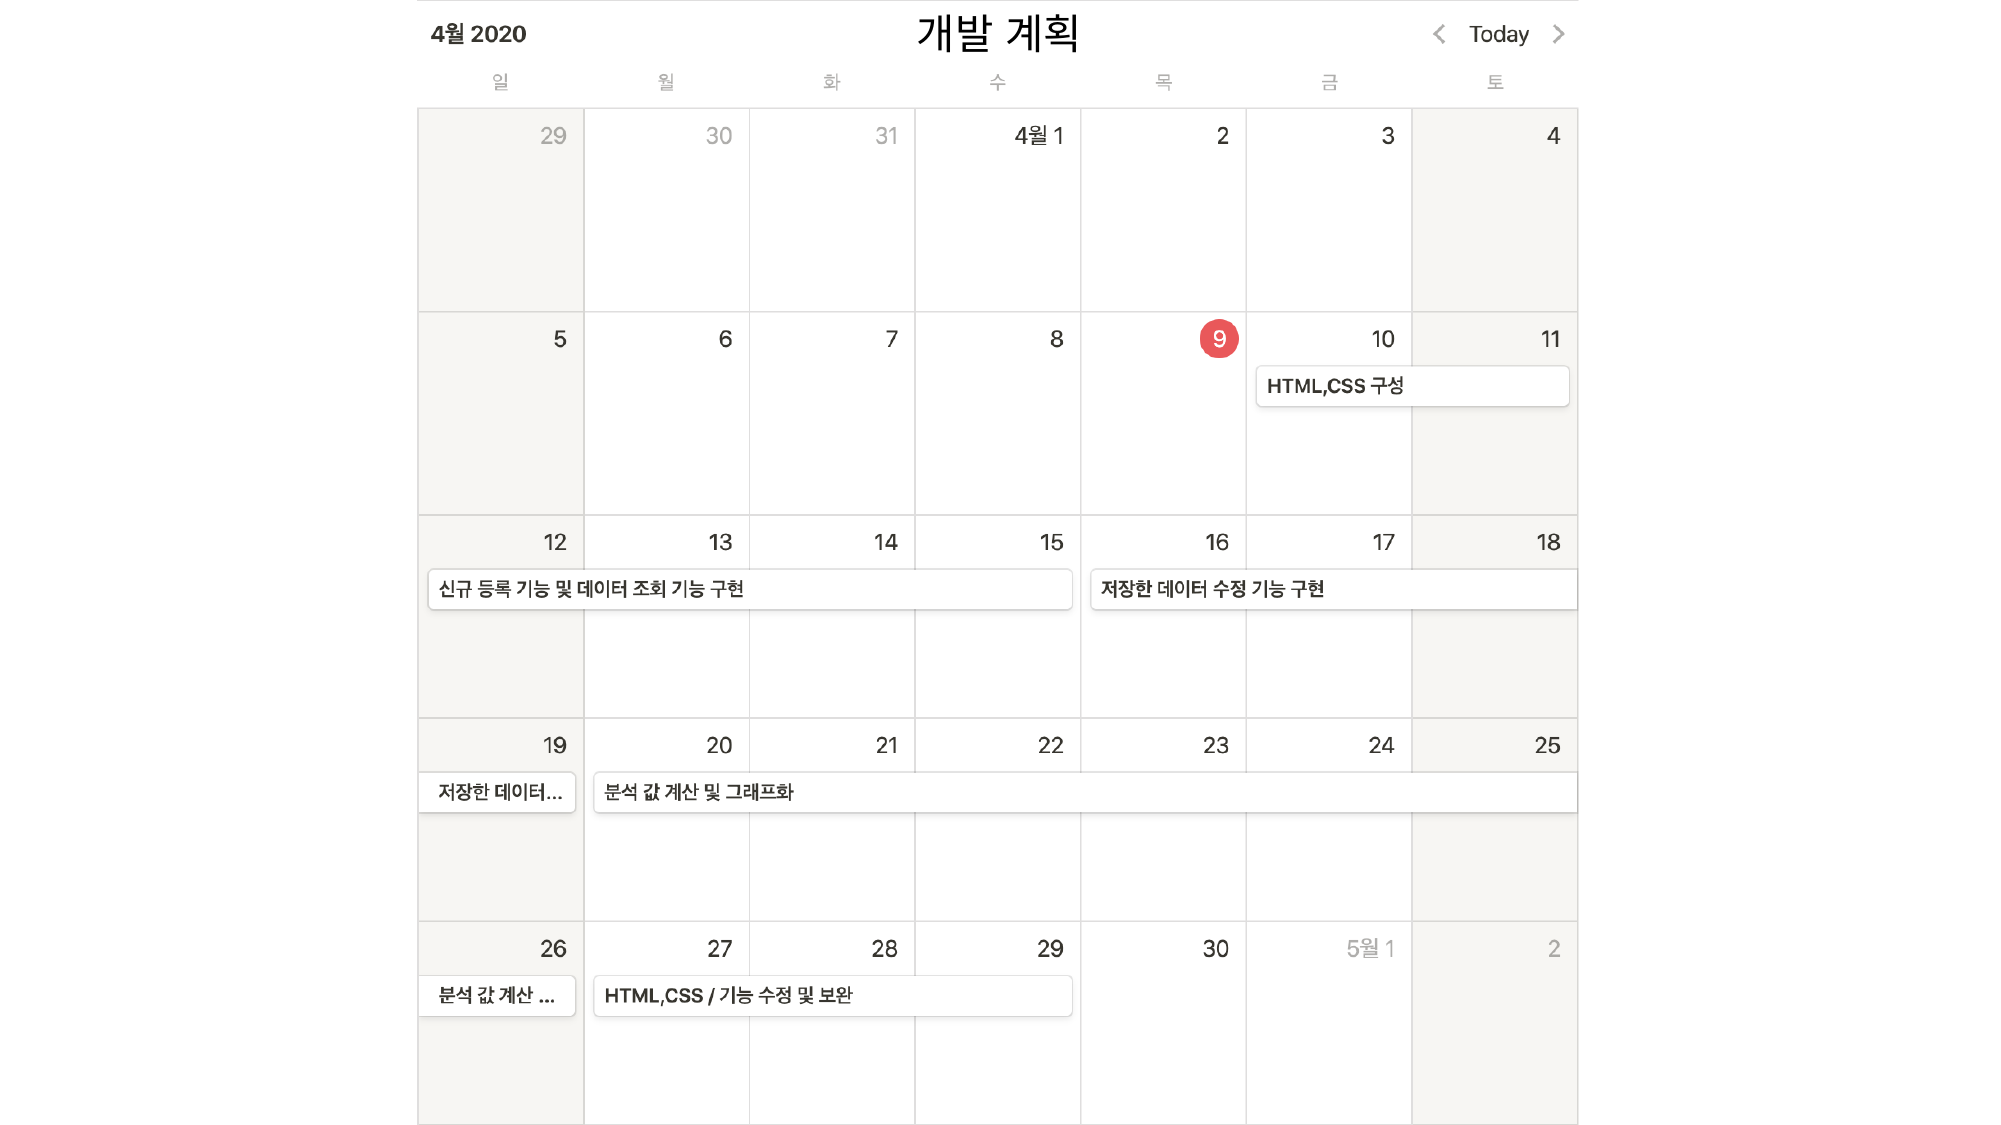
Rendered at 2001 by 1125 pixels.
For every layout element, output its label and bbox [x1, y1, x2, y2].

picture [417, 0, 1583, 1125]
